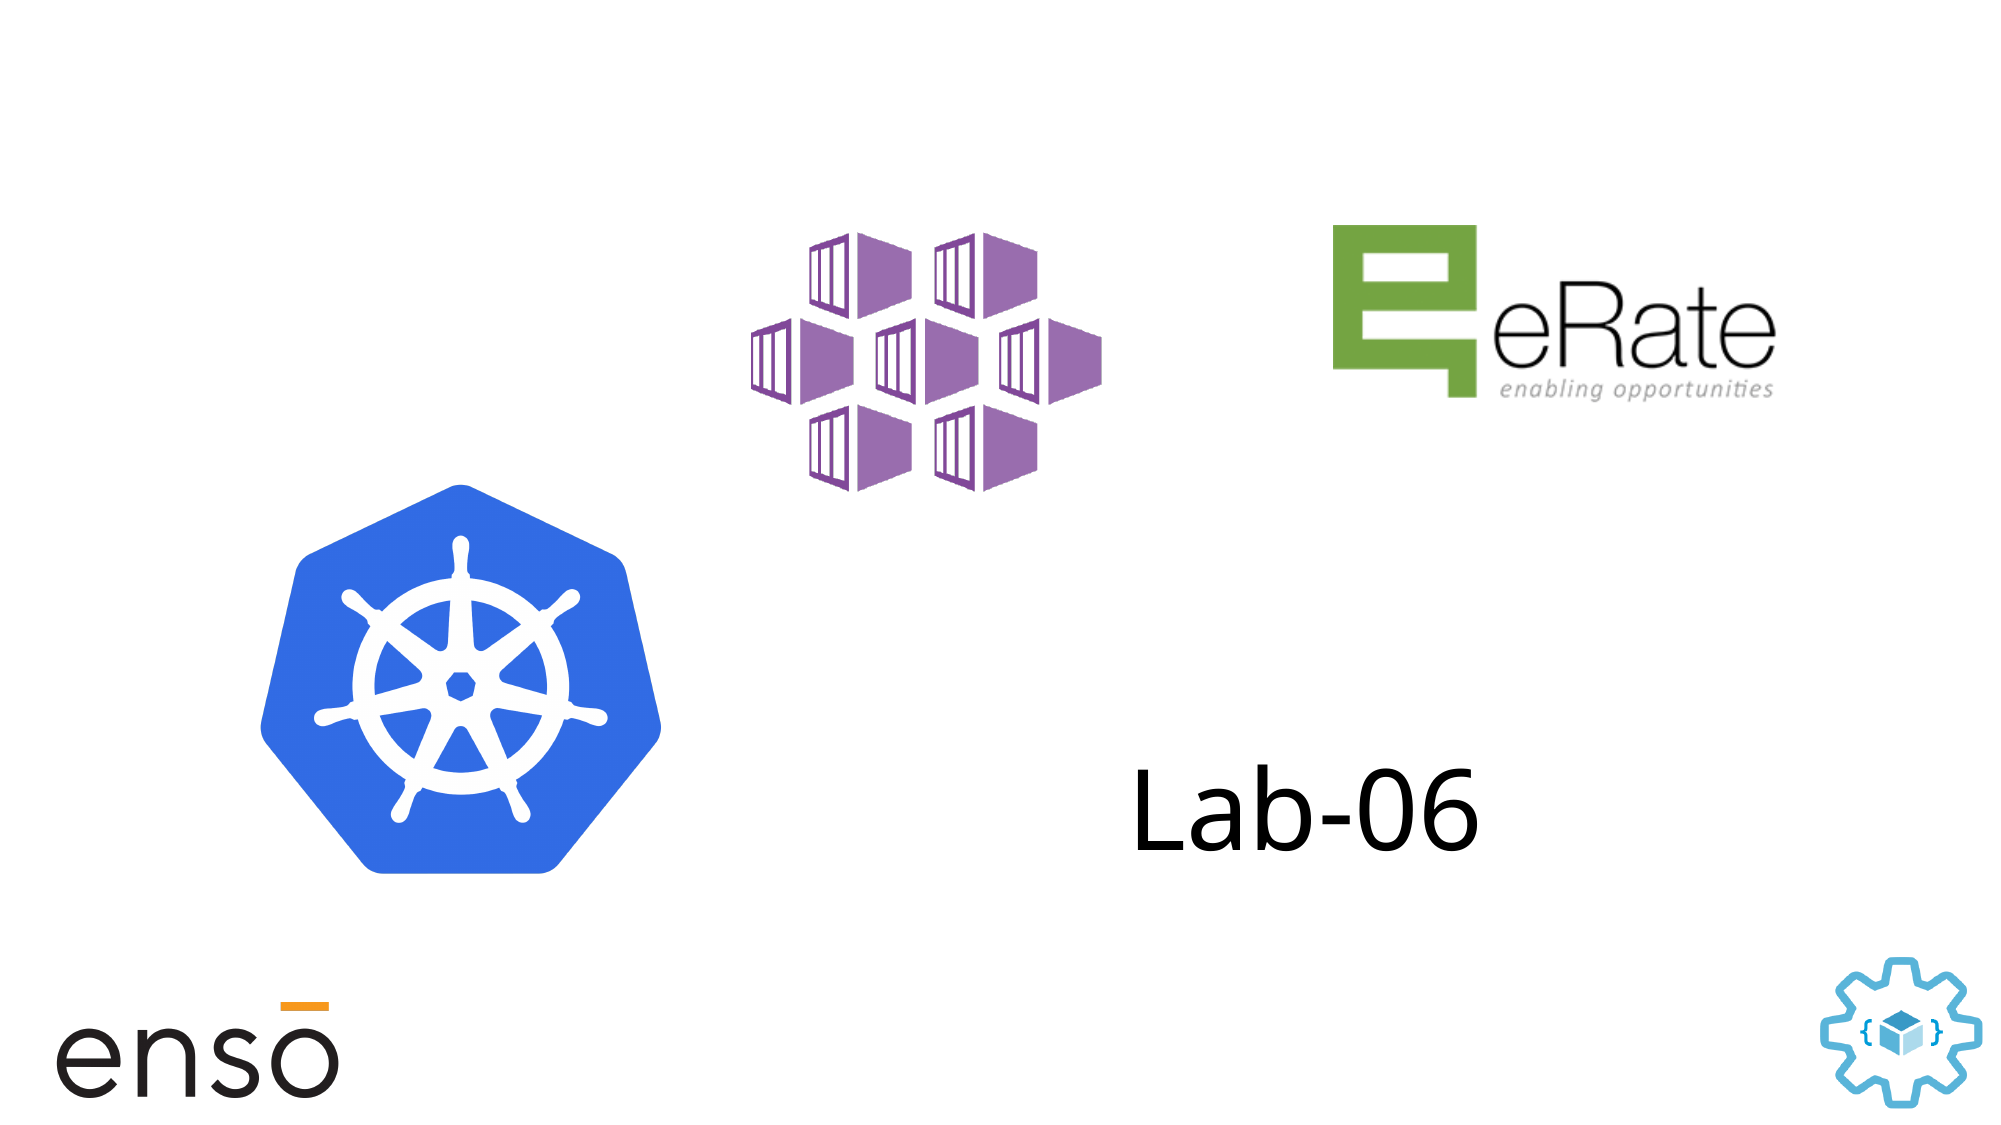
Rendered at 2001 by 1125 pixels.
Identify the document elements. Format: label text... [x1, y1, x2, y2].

text_box Lab-06 [750, 746, 1860, 856]
picture [750, 186, 1102, 537]
picture [1802, 940, 2000, 1125]
picture [56, 1002, 339, 1098]
picture [1333, 225, 1803, 409]
picture [238, 481, 671, 881]
